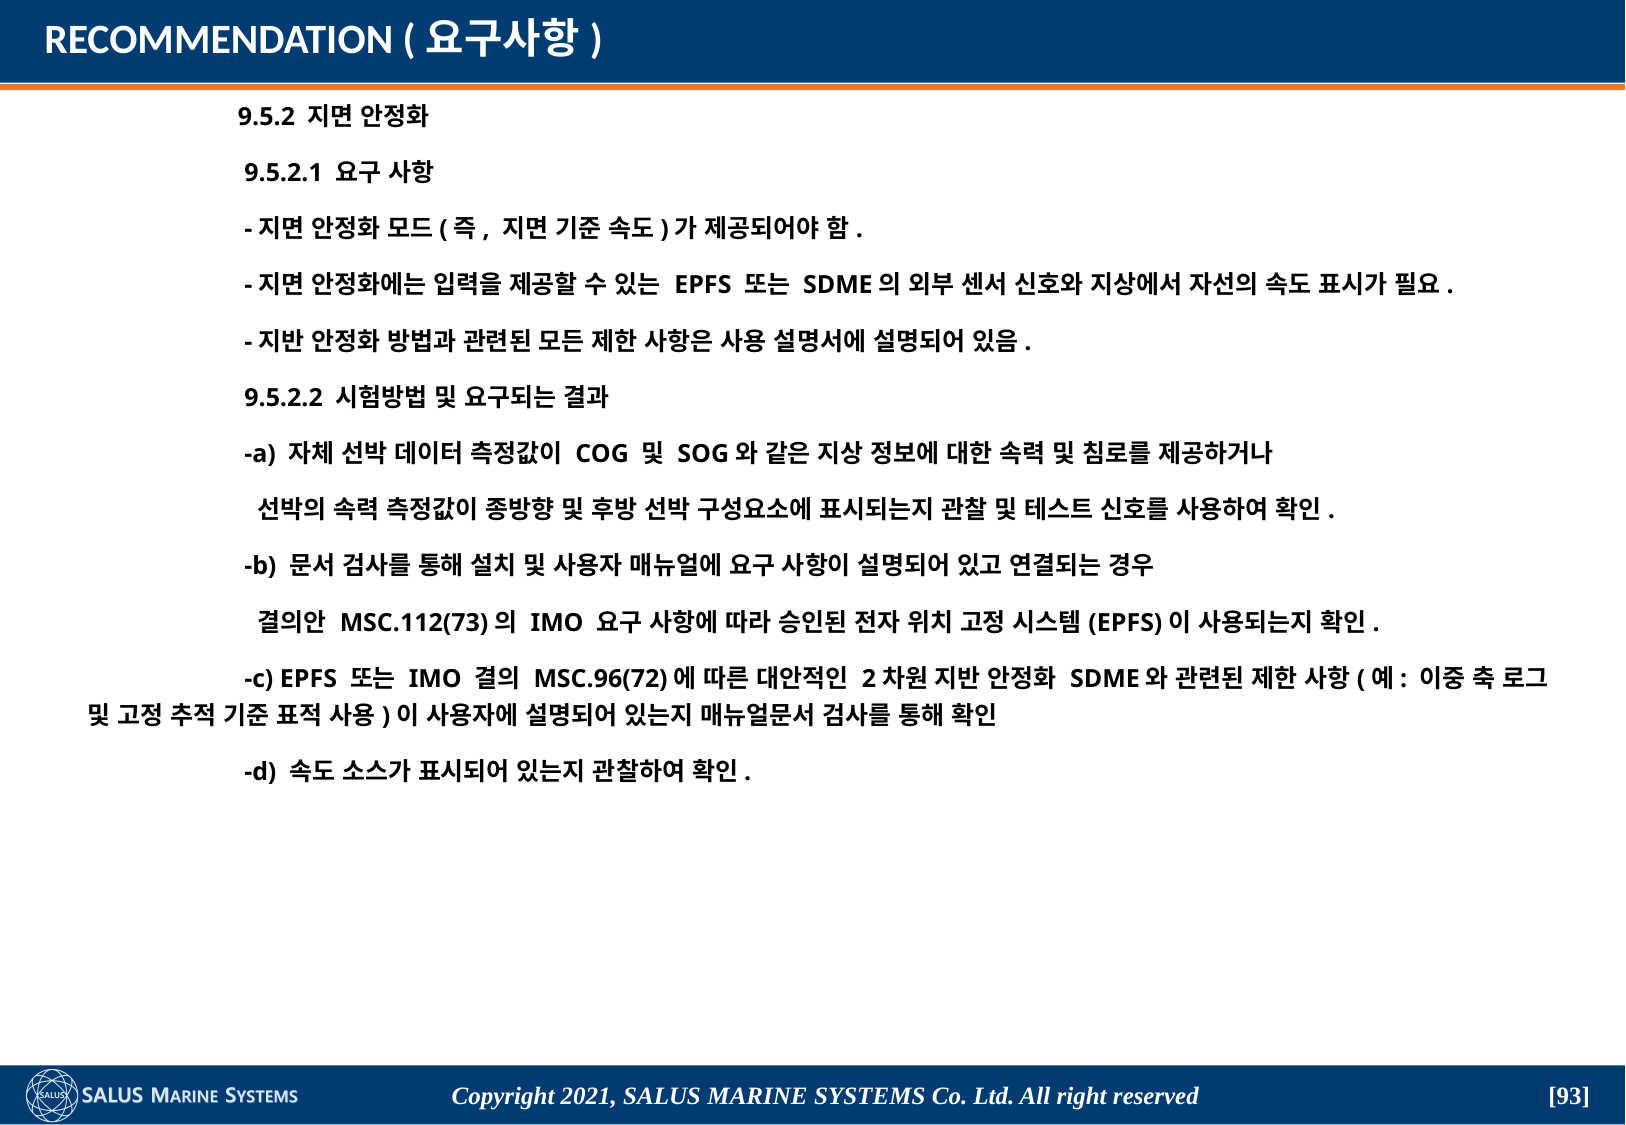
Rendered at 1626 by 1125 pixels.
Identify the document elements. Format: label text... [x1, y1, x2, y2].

footer Copyright 2021, SALUS Marine Systems Co. Ltd. All right reserved [25, 1065, 1513, 1125]
slide_number [93] [1513, 1065, 1625, 1125]
title RECOMMENDATION (요구사항) [0, 0, 1625, 82]
list 9.5.2 지면 안정화 9.5.2.1 요구 사항 -지면 안정화 모드(즉, 지면 기준 속도)가 제공되어야 함. -지면 안정화에는 입력을 제공할 수 있는 EPFS 또는 SDME의 외부 센서 신호와 지상에서 자선의 속도 표시가 필요. -지반 안정화 방법과 관련된 모든 제한 사항은 사용 설명서에 설명되어 있음. 9.5.2.2 시험방법 및 요구되는 결과 -a) 자체 선박 데이터 측정값이 COG 및 SOG와 같은 지상 정보에 대한 속력 및 침로를 제공하거나 선박의 속력 측정값이 종방향 및 후방 선박 구성요소에 표시되는지 관찰 및 테스트 신호를 사용하여 확인. -b) 문서 검사를 통해 설치 및 사용자 매뉴얼에 요구 사항이 설명되어 있고 연결되는 경우 결의안 MSC.112(73)의 IMO 요구 사항에 따라 승인된 전자 위치 고정 시스템(EPFS)이 사용되는지 확인. -c) EPFS 또는 IMO 결의 MSC.96(72)에 따른 대안적인 2차원 지반 안정화 SDME와 관련된 제한 사항(예: 이중 축 로그 및 고정 추적 기준 표적 사용)이 사용자에 설명되어 있는지 매뉴얼문서 검사를 통해 확인 -d) 속도 소스가 표시되어 있는지 관찰하여 확인. [25, 81, 1591, 1055]
